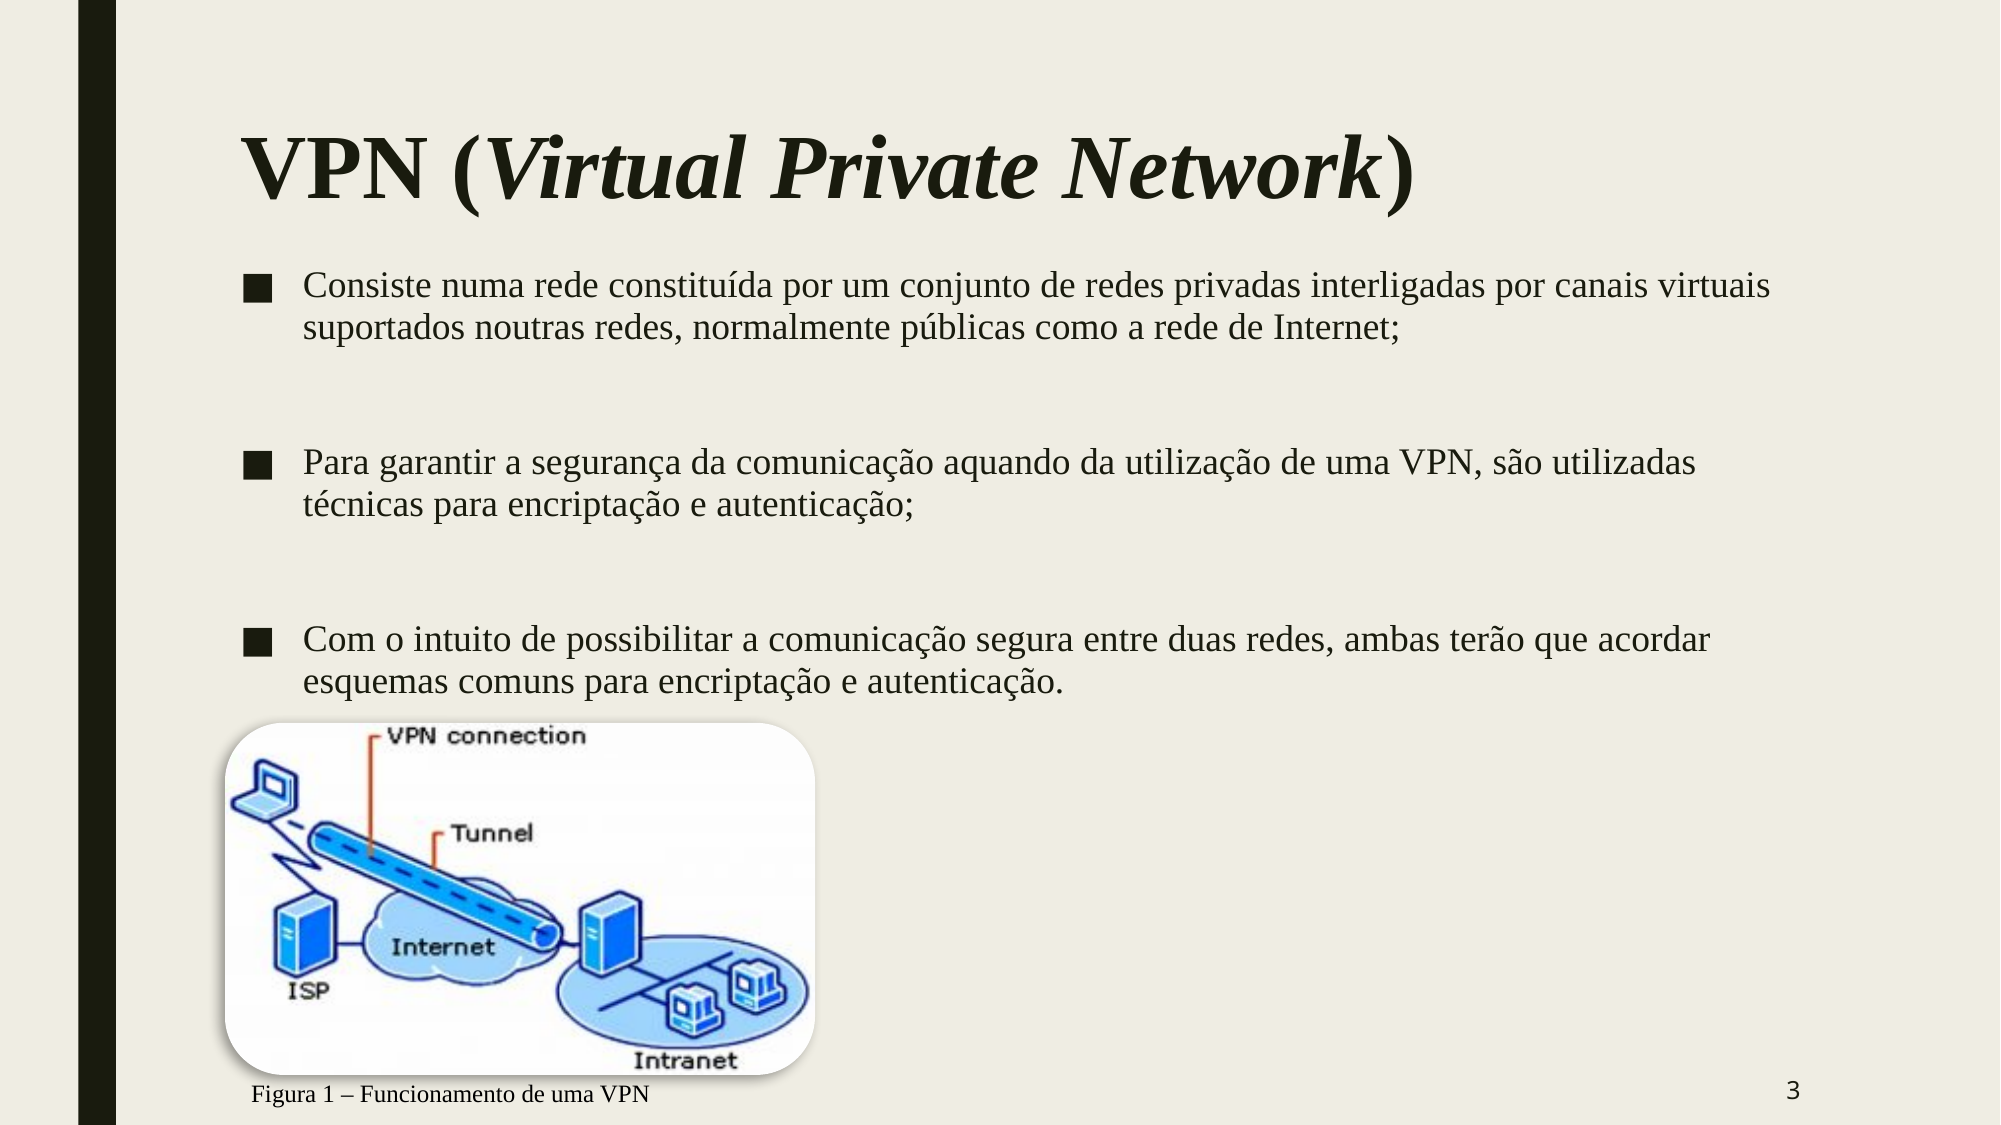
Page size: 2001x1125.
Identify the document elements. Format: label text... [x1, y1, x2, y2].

text_box Figura 1 – Funcionamento de uma VPN [236, 1070, 898, 1116]
slide_number 3 [1553, 1058, 1816, 1125]
picture [224, 722, 816, 1075]
title VPN (Virtual Private Network) [225, 112, 1800, 256]
list Consiste numa rede constituída por um conjunto de redes privadas interligadas por canais virtuais suportados noutras redes, normalmente públicas como a rede de Internet; Para garantir a segurança da comunicação aquando da utilização de uma VPN, são utilizadas técnicas para encriptação e autenticação; Com o intuito de possibilitar a comunicação segura entre duas redes, ambas terão que acordar esquemas comuns para encriptação e autenticação. [225, 256, 1800, 844]
